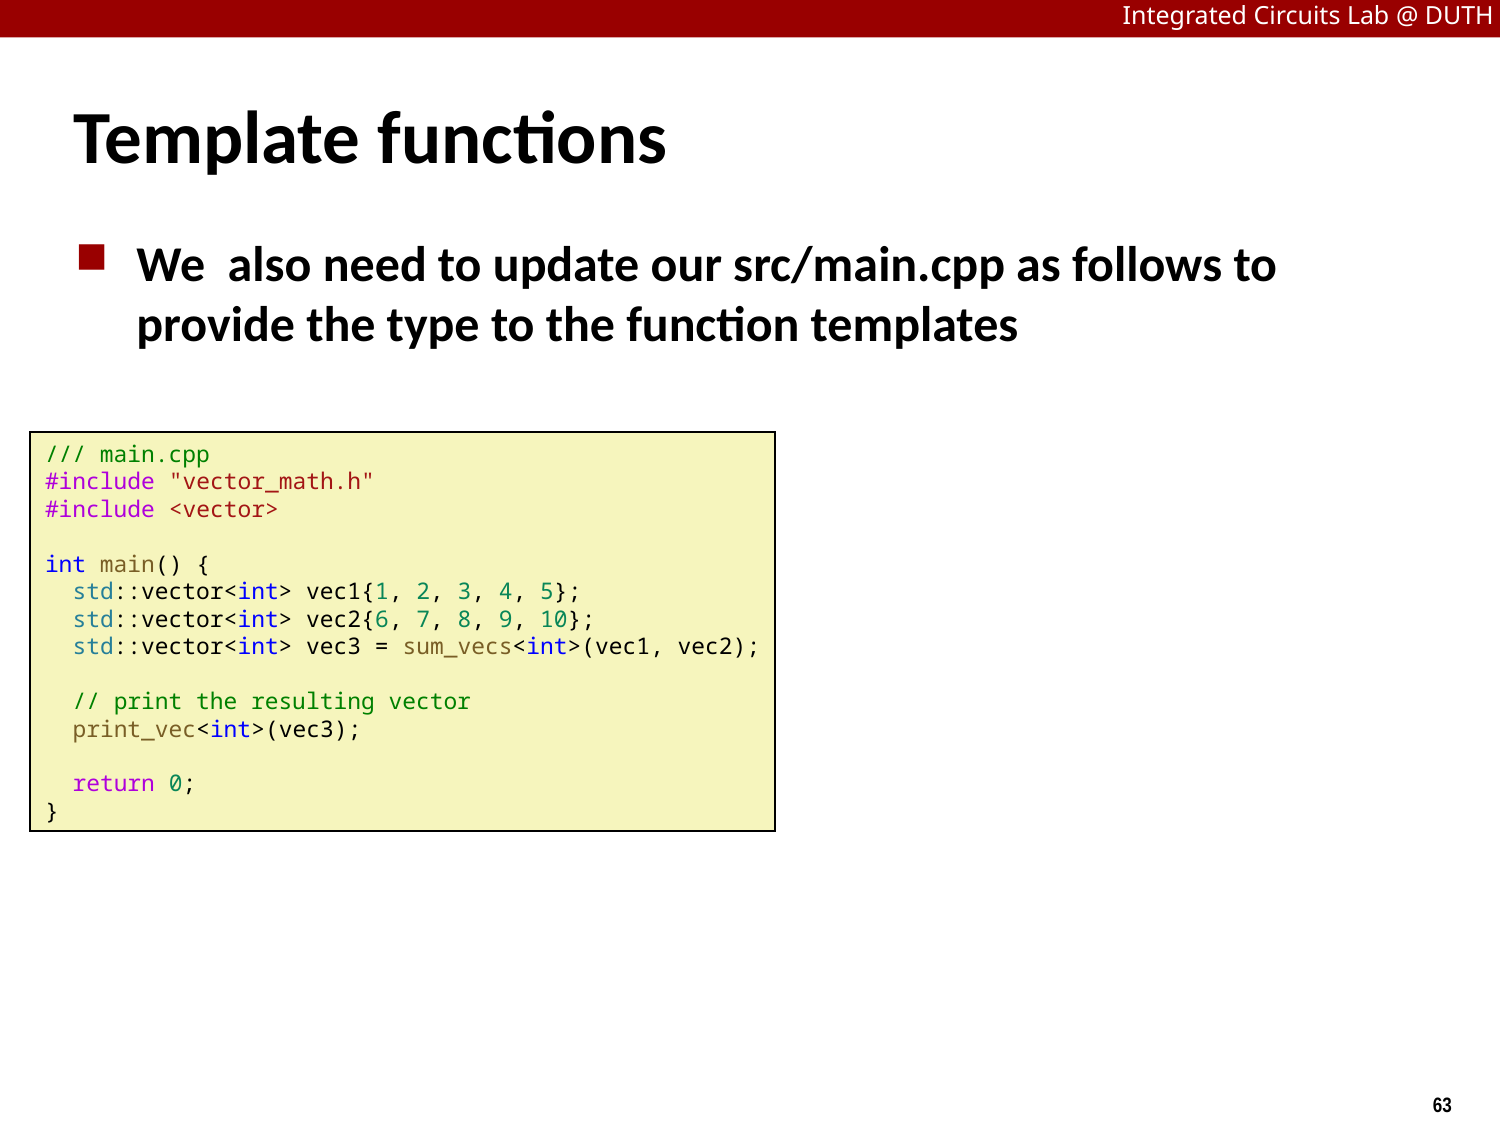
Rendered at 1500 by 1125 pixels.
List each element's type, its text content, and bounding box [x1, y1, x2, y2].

text_box /// main.cpp #include "vector_math.h" #include <vector> int main() { std::vector<int> vec1{1, 2, 3, 4, 5}; std::vector<int> vec2{6, 7, 8, 9, 10}; std::vector<int> vec3 = sum_vecs<int>(vec1, vec2); // print the resulting vector print_vec<int>(vec3); return 0; } [30, 432, 775, 832]
title Template functions [58, 71, 1305, 197]
list We also need to update our src/main.cpp as follows to provide the type to the function templates [64, 223, 1361, 376]
